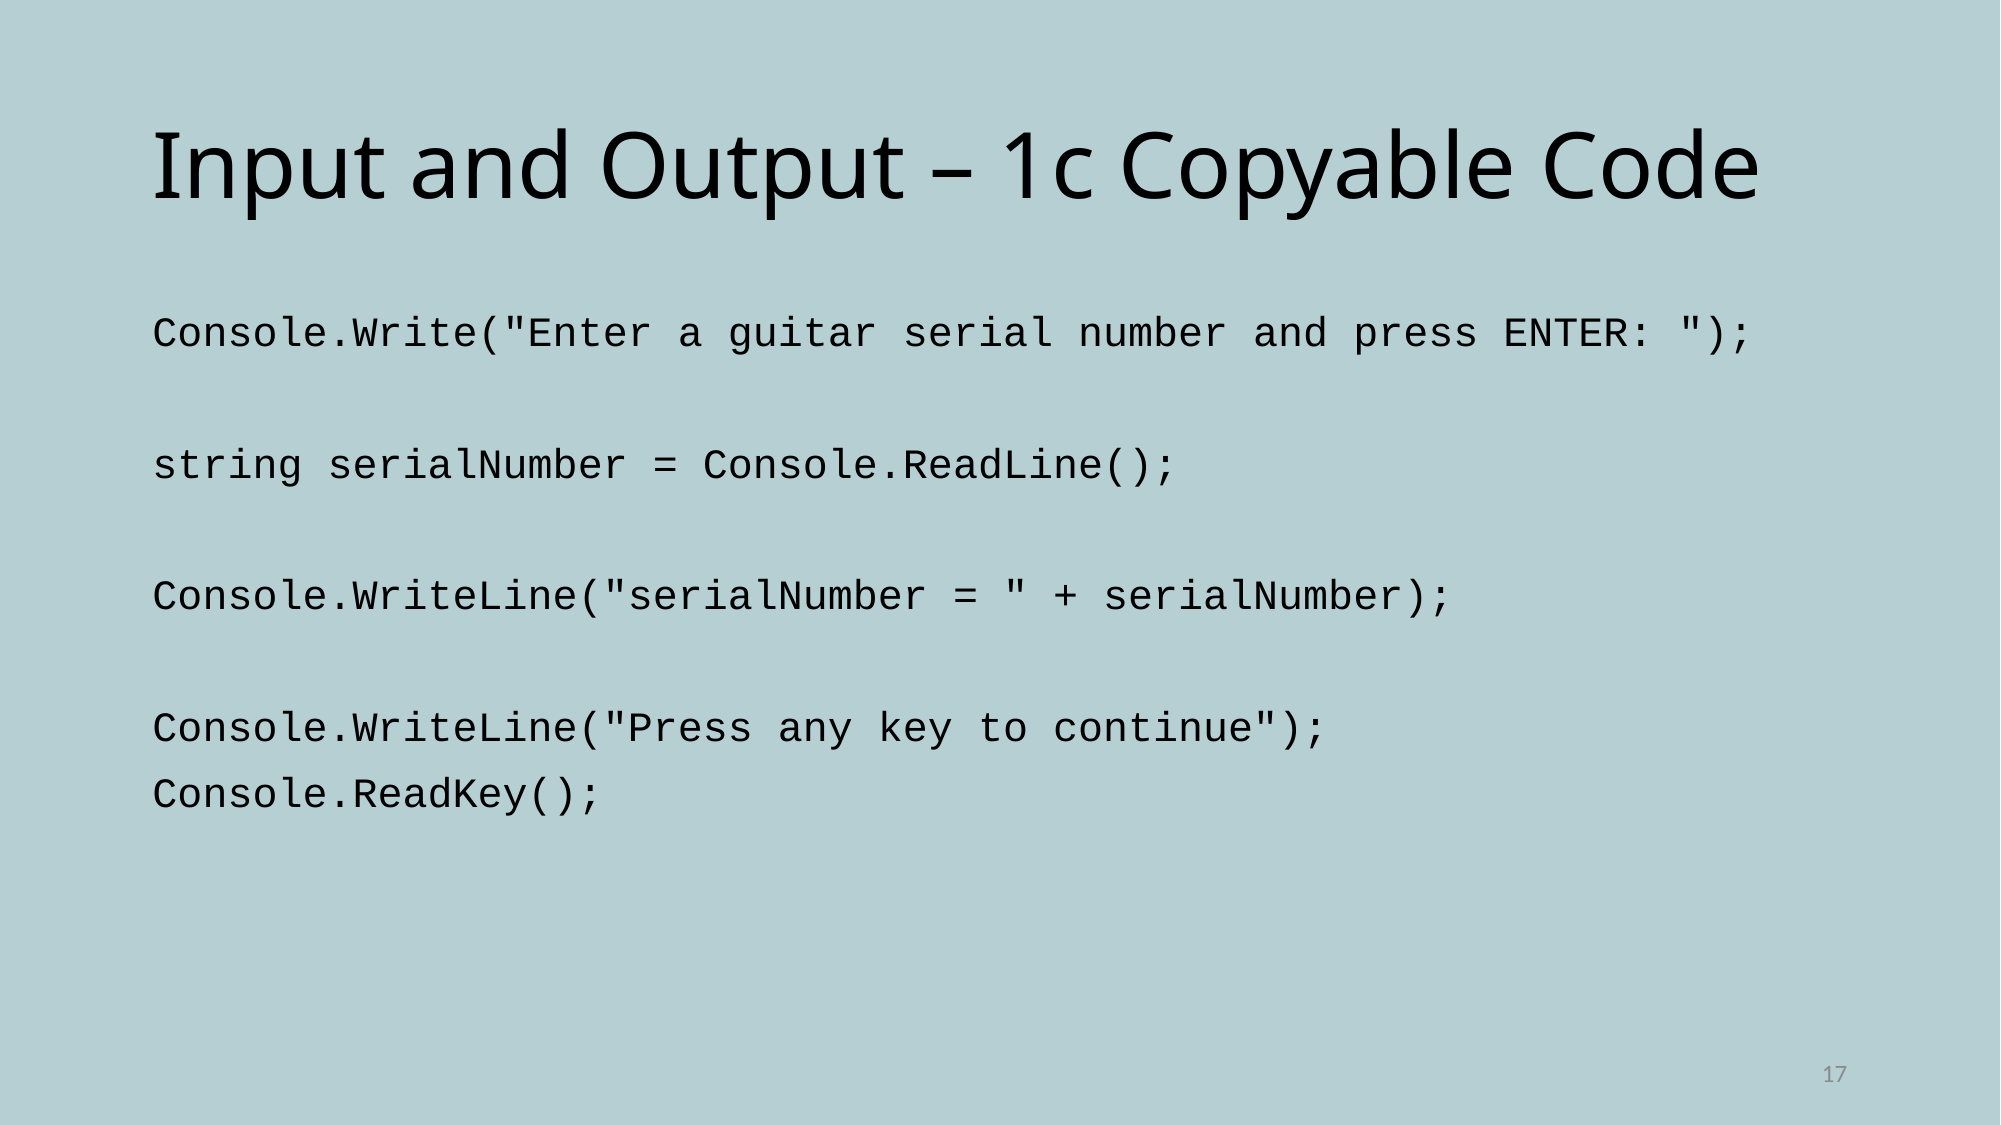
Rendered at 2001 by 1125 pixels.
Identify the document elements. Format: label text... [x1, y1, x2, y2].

title Input and Output – 1c Copyable Code [137, 59, 1863, 278]
slide_number 17 [1412, 1042, 1863, 1103]
list Console.Write("Enter a guitar serial number and press ENTER: "); string serialNumber = Console.ReadLine(); Console.WriteLine("serialNumber = " + serialNumber); Console.WriteLine("Press any key to continue"); Console.ReadKey(); [137, 303, 1818, 1017]
